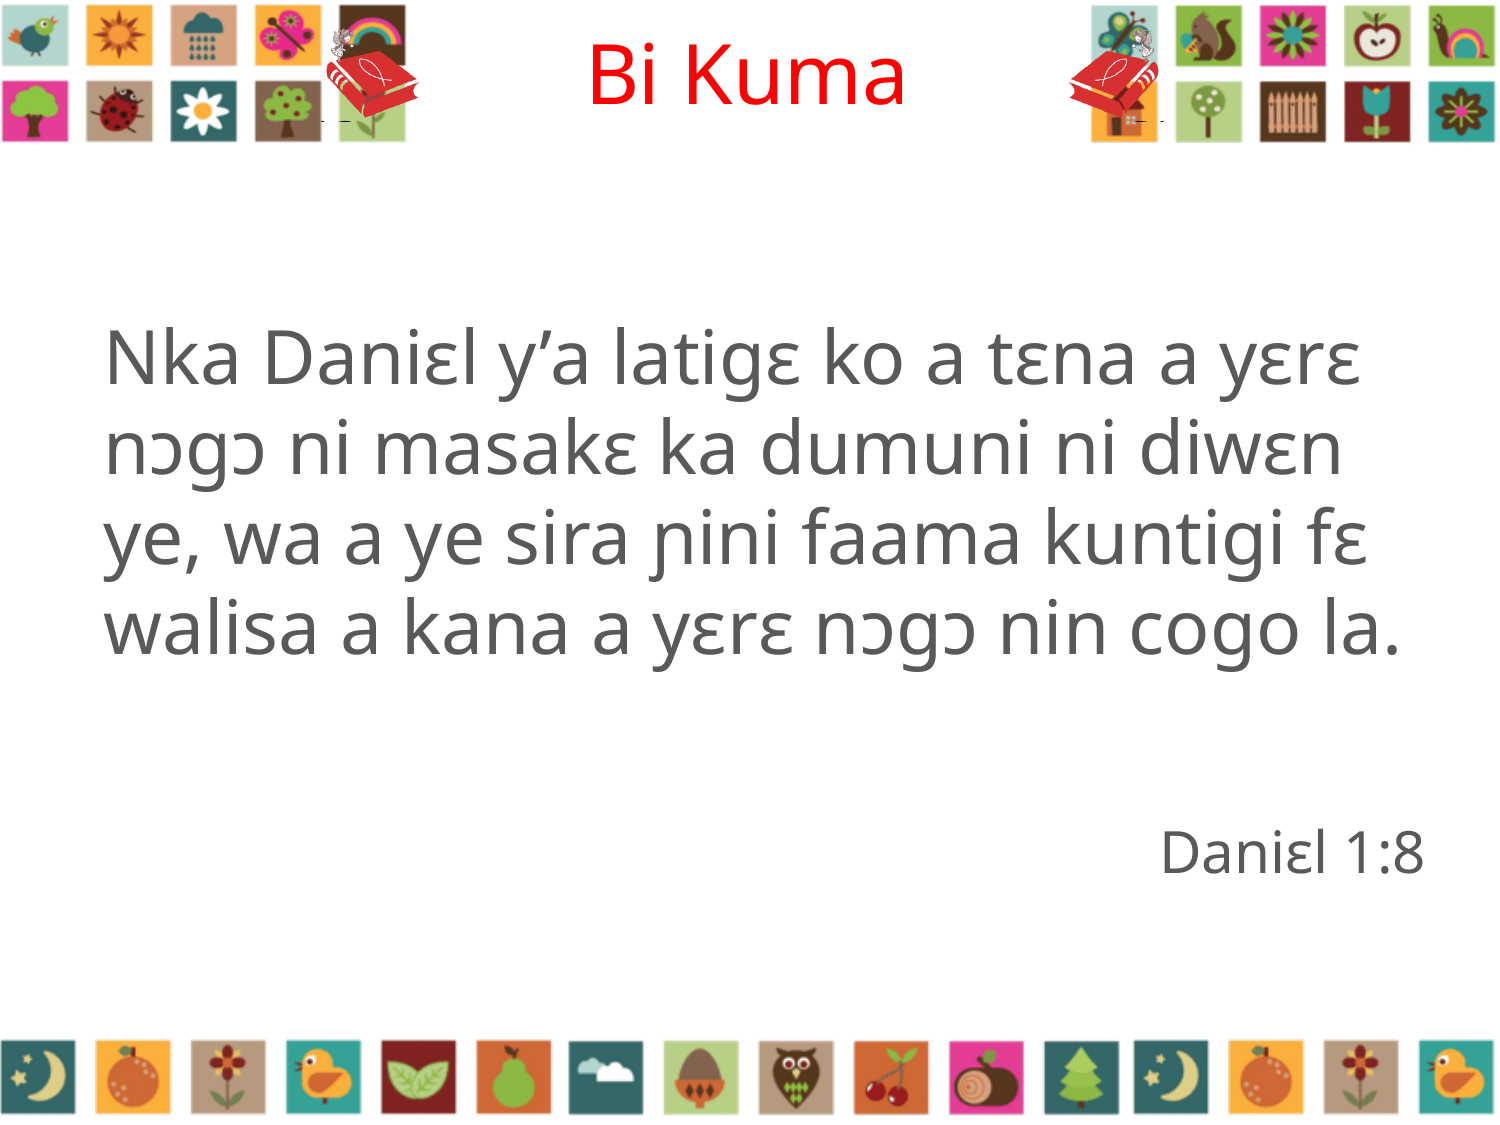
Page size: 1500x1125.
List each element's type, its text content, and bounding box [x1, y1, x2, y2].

text_box Nka Daniɛl y’a latigɛ ko a tɛna a yɛrɛ nɔgɔ ni masakɛ ka dumuni ni diwɛn ye, wa a ye sira ɲini faama kuntigi fɛ walisa a kana a yɛrɛ nɔgɔ nin cogo la. [88, 302, 1436, 678]
text_box Bi Kuma [448, 13, 1038, 129]
picture [1037, 3, 1500, 150]
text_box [0, 1028, 1500, 1118]
picture [0, 3, 451, 150]
text_box Daniɛl 1:8 [808, 807, 1441, 893]
